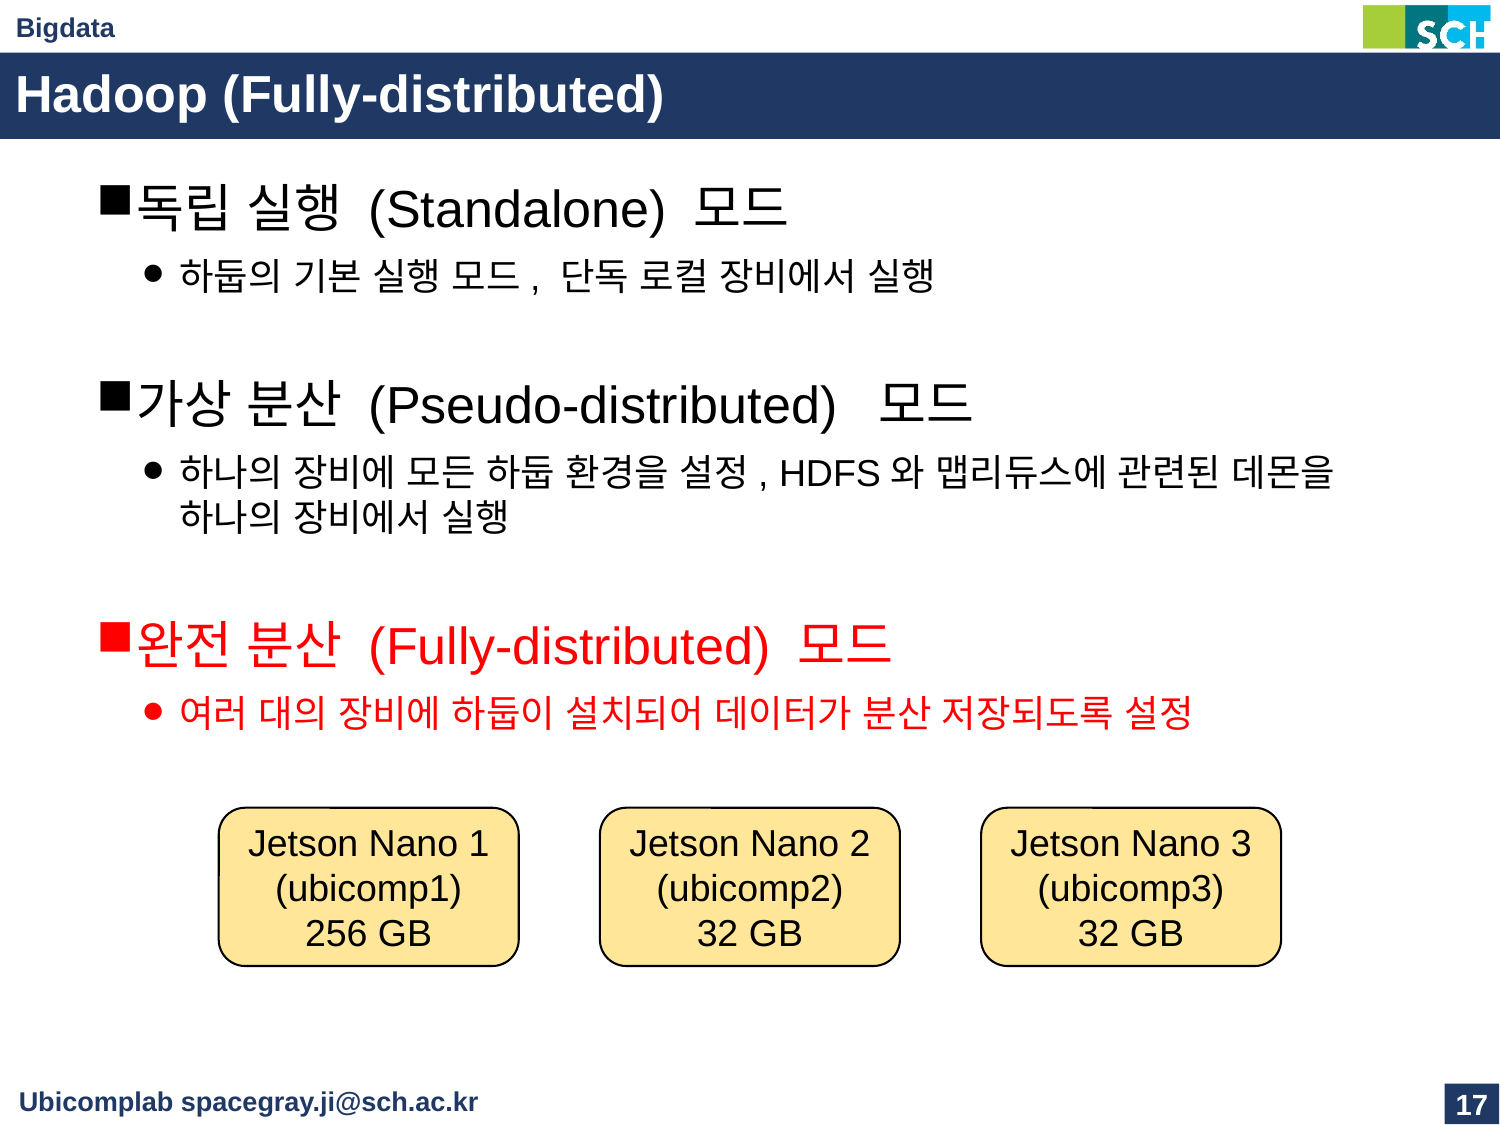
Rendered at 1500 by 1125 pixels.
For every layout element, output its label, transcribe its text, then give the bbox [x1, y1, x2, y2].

list 독립 실행 (Standalone) 모드 하둡의 기본 실행 모드, 단독 로컬 장비에서 실행 가상 분산 (Pseudo-distributed) 모드 하나의 장비에 모든 하둡 환경을 설정, HDFS와 맵리듀스에 관련된 데몬을 하나의 장비에서 실행 완전 분산 (Fully-distributed) 모드 여러 대의 장비에 하둡이 설치되어 데이터가 분산 저장되도록 설정 [80, 174, 1420, 1048]
text_box Jetson Nano 3 (ubicomp3) 32 GB [980, 806, 1283, 968]
text_box Jetson Nano 2 (ubicomp2) 32 GB [598, 806, 901, 968]
slide_number 17 [1444, 1083, 1500, 1125]
picture [1354, 2, 1499, 51]
title Hadoop (Fully-distributed) [0, 52, 1500, 139]
text_box Jetson Nano 1 (ubicomp1) 256 GB [217, 806, 520, 968]
